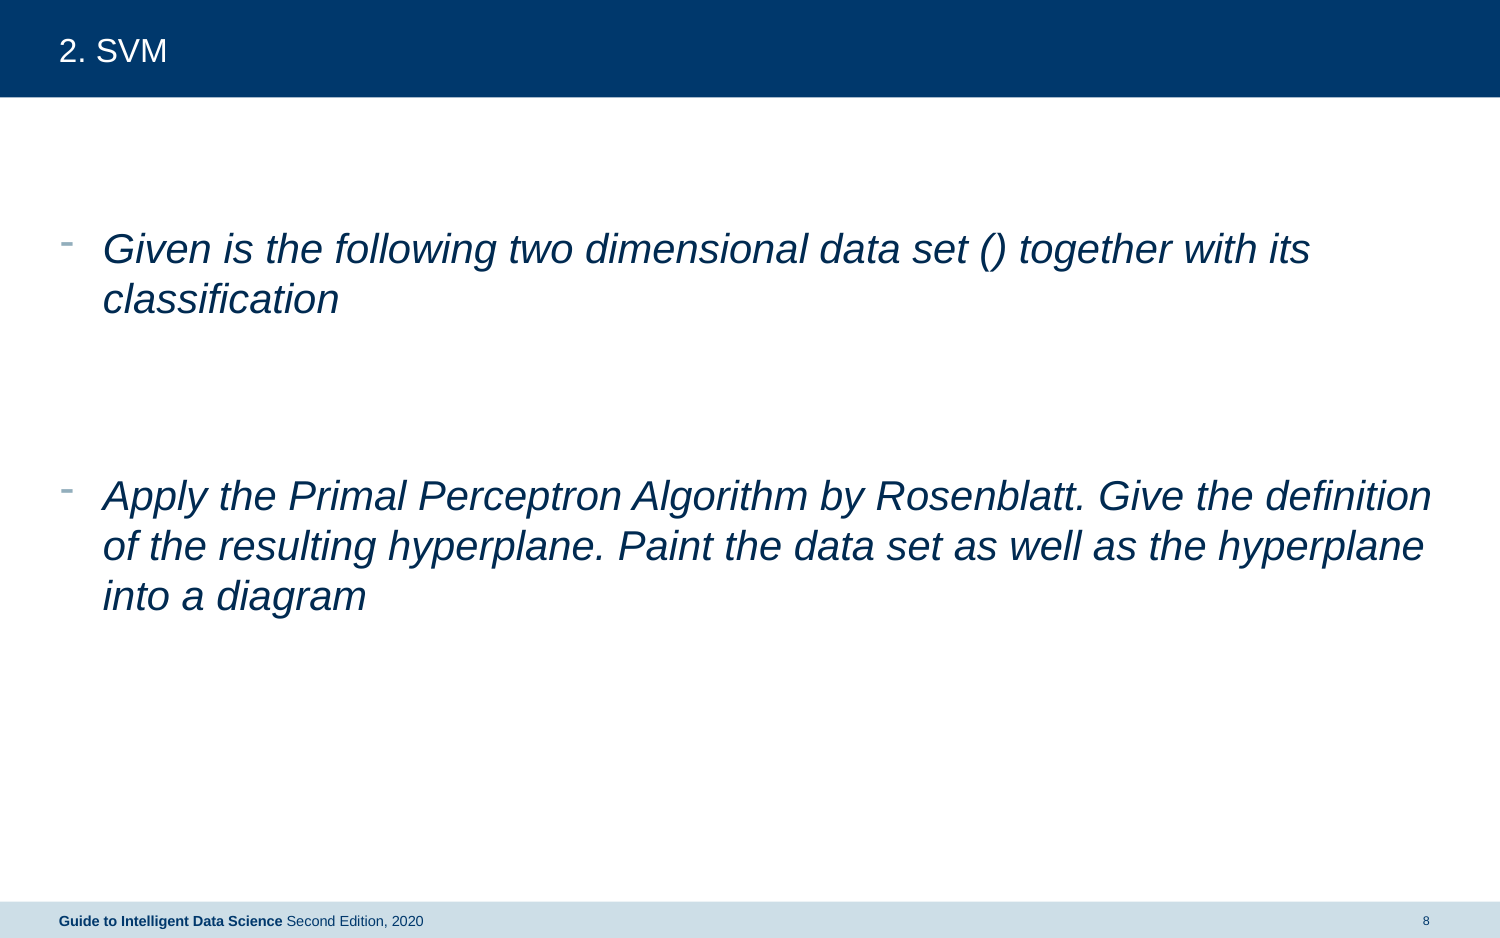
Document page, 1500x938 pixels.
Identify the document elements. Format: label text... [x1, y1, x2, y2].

title 2. SVM [58, 28, 1442, 70]
slide_number 8 [1411, 900, 1442, 938]
footer Guide to Intelligent Data Science Second Edition, 2020 [58, 900, 717, 938]
